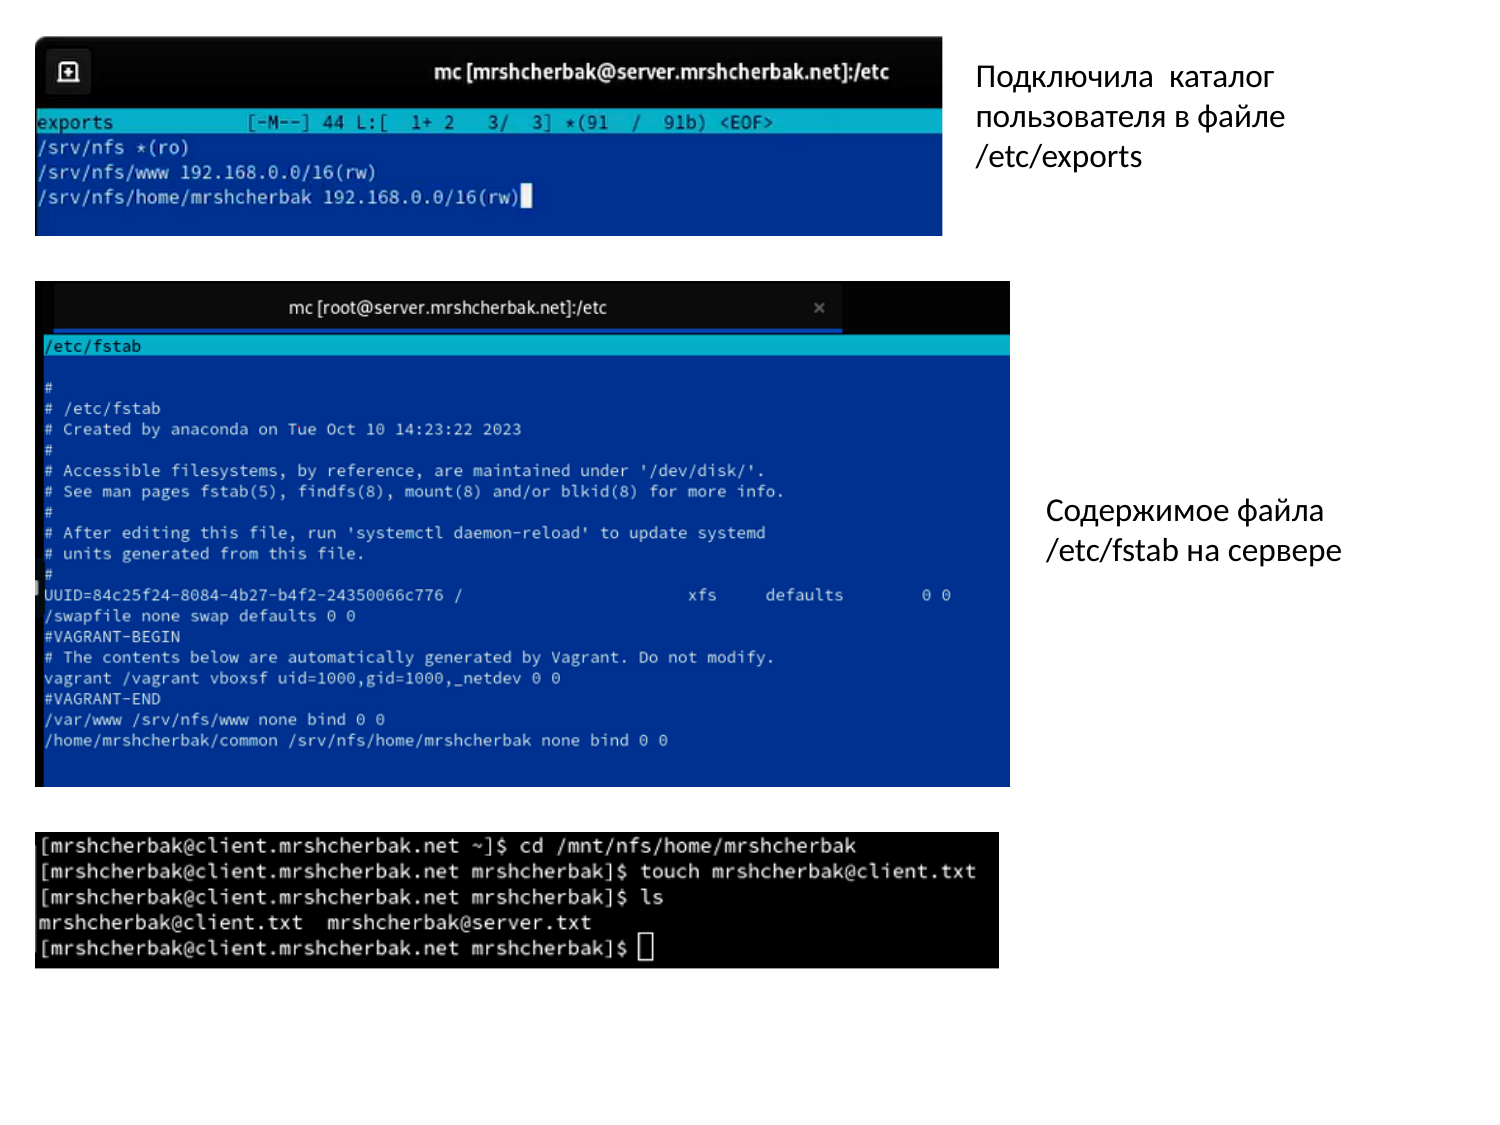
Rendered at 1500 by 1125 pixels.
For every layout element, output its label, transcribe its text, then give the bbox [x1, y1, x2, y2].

text_box Содержимое файла /etc/fstab на сервере [1031, 480, 1465, 575]
text_box Подключила каталог пользователя в файле /etc/exports [960, 46, 1465, 182]
picture [34, 831, 1000, 973]
picture [34, 280, 1010, 787]
picture [34, 34, 943, 236]
